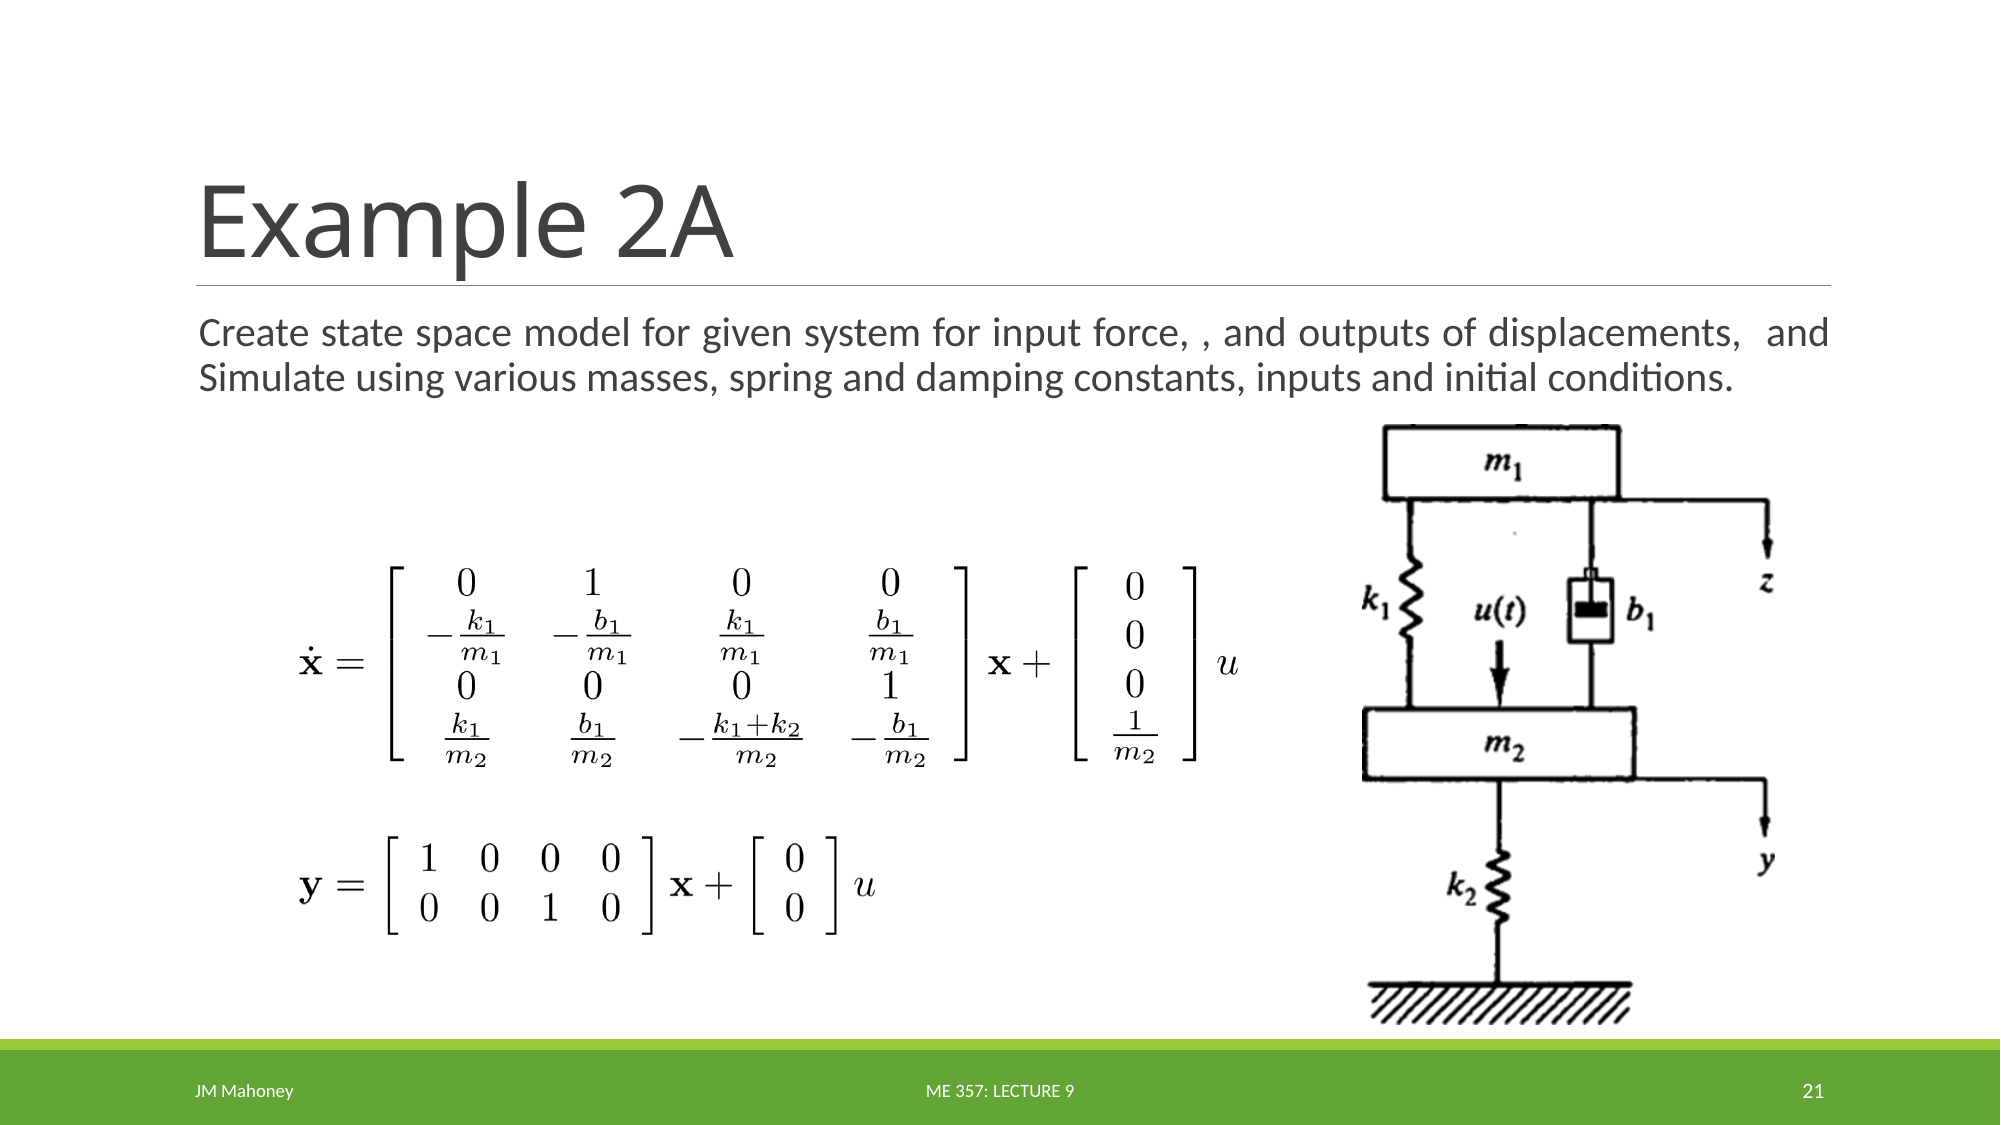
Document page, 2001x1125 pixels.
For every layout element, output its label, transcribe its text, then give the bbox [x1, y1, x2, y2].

picture [299, 836, 876, 935]
slide_number 21 [1624, 1059, 1840, 1120]
picture [1361, 424, 1776, 1026]
title Example 2A [180, 47, 1830, 285]
slide_number JM Mahoney [180, 1059, 586, 1120]
footer ME 357: Lecture 9 [604, 1059, 1396, 1120]
picture [298, 566, 1238, 768]
